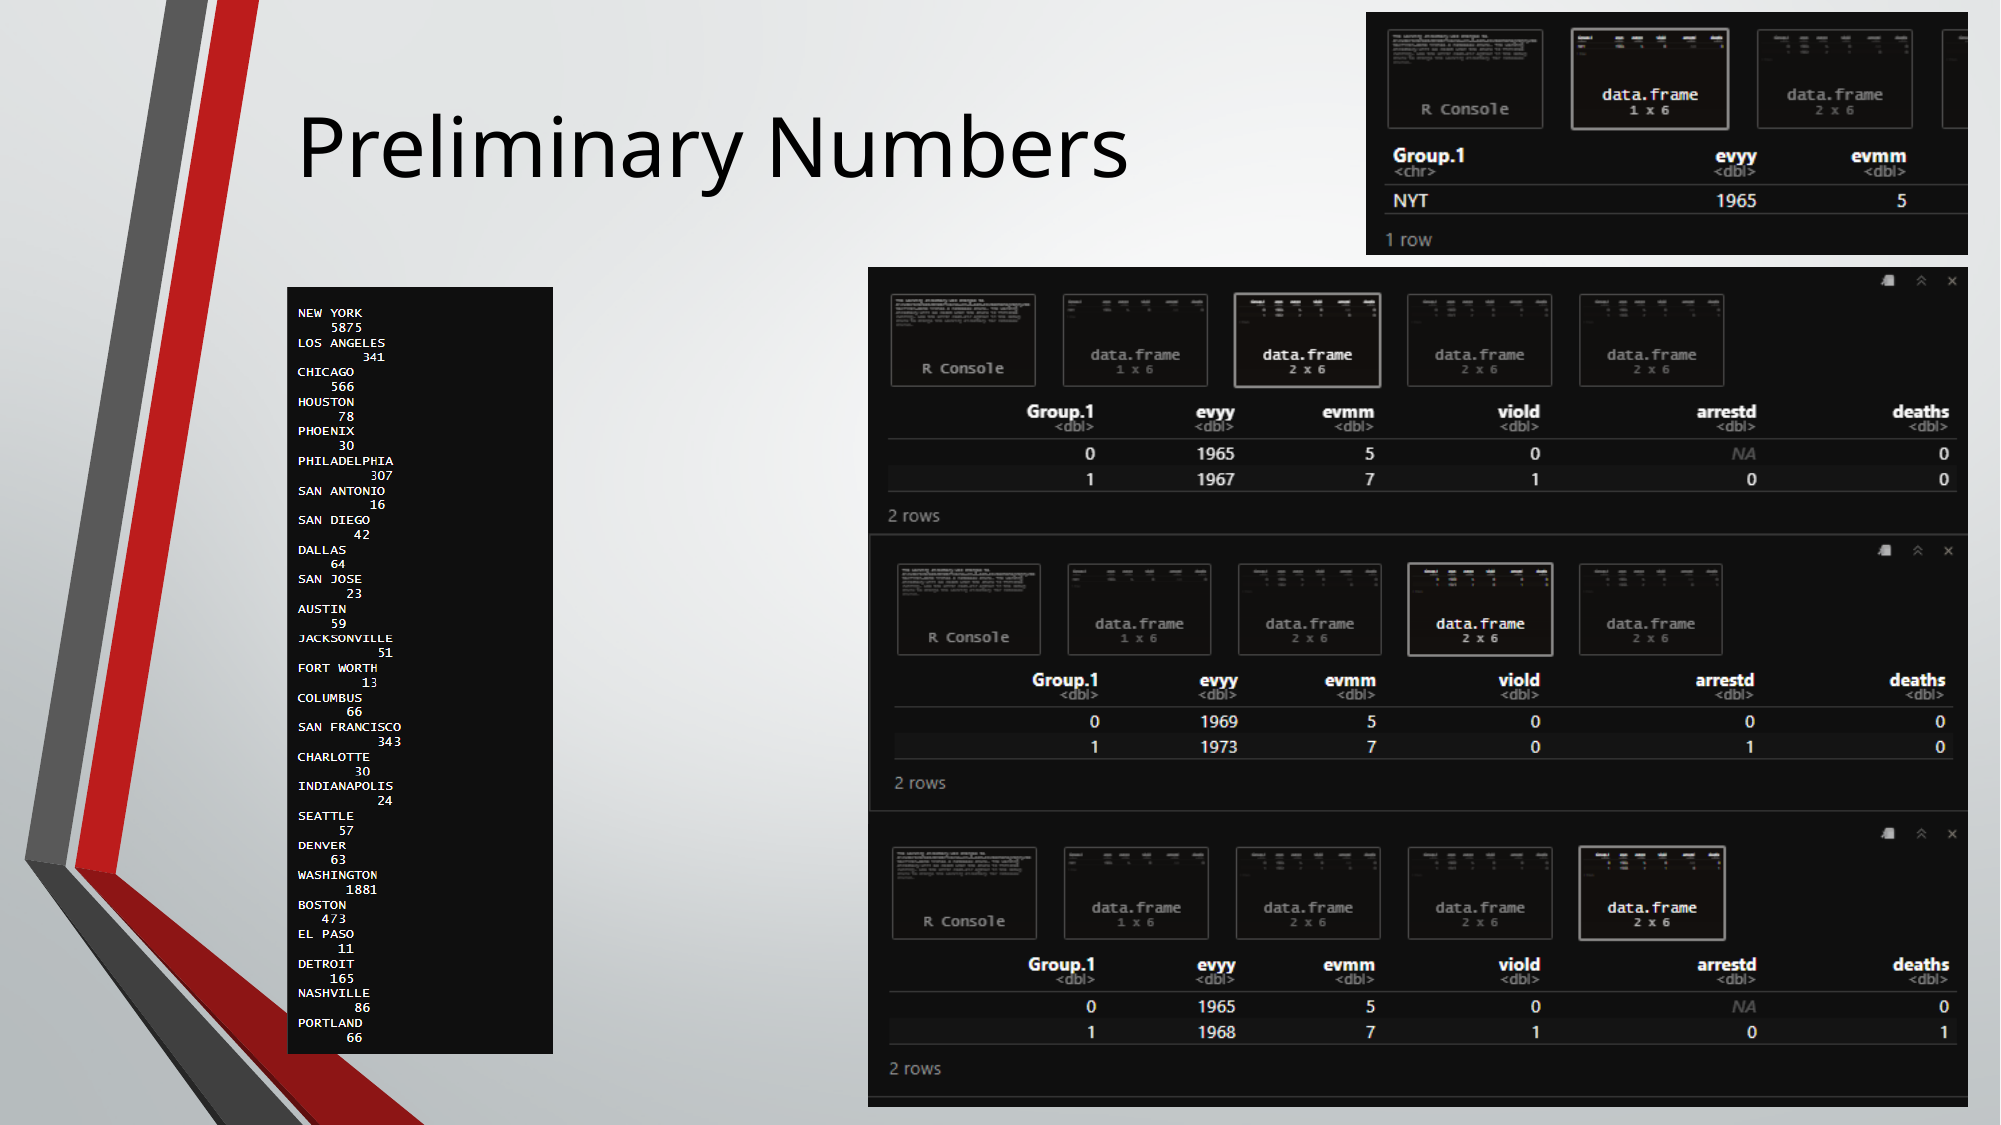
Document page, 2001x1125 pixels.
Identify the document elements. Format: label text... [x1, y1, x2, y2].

title Preliminary Numbers [0, 0, 1536, 288]
picture [868, 266, 1969, 1107]
picture [1366, 12, 1969, 255]
picture [287, 287, 553, 1054]
